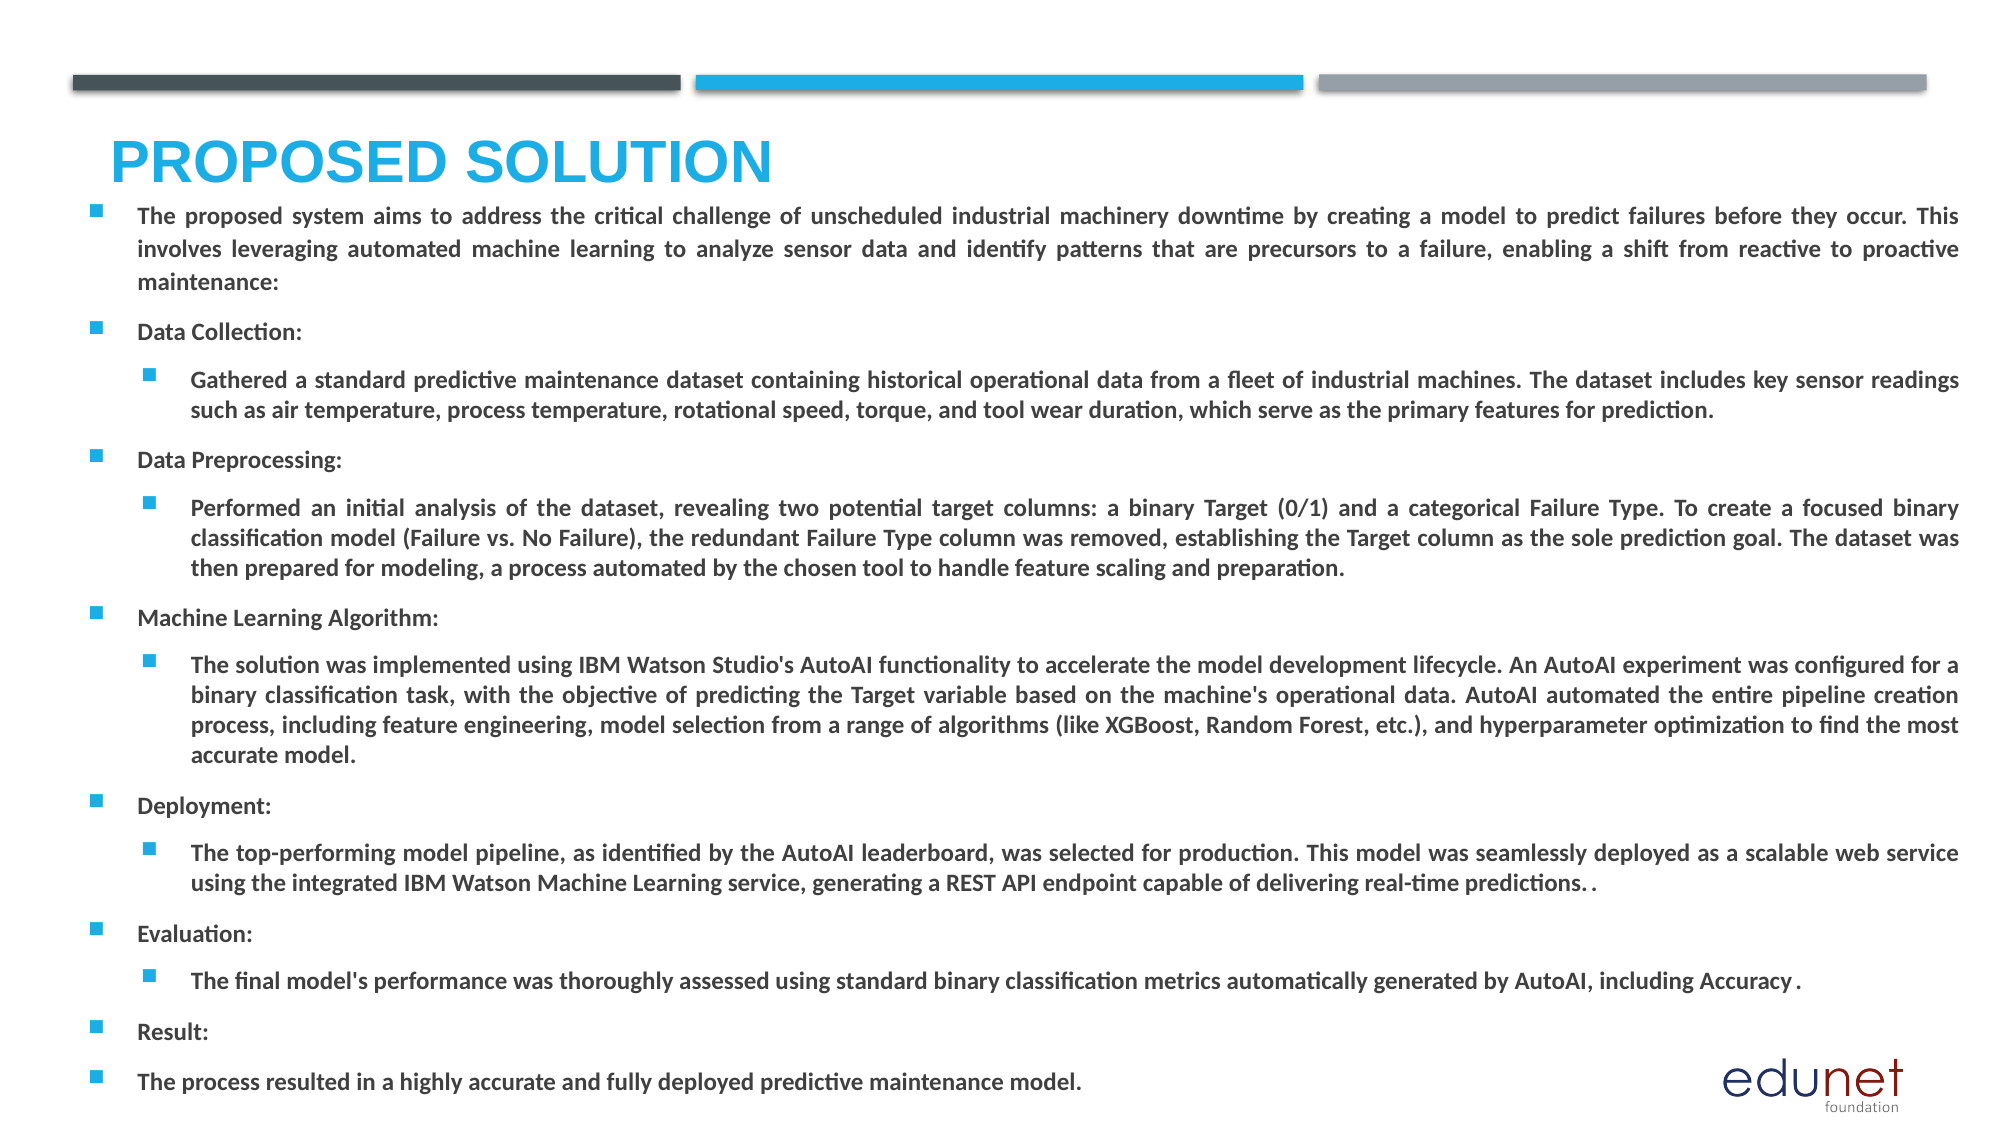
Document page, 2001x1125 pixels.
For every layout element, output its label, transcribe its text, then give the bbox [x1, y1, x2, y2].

list The proposed system aims to address the critical challenge of unscheduled industrial machinery downtime by creating a model to predict failures before they occur. This involves leveraging automated machine learning to analyze sensor data and identify patterns that are precursors to a failure, enabling a shift from reactive to proactive maintenance: Data Collection: Gathered a standard predictive maintenance dataset containing historical operational data from a fleet of industrial machines. The dataset includes key sensor readings such as air temperature, process temperature, rotational speed, torque, and tool wear duration, which serve as the primary features for prediction. Data Preprocessing: Performed an initial analysis of the dataset, revealing two potential target columns: a binary Target (0/1) and a categorical Failure Type. To create a focused binary classification model (Failure vs. No Failure), the redundant Failure Type column was removed, establishing the Target column as the sole prediction goal. The dataset was then prepared for modeling, a process automated by the chosen tool to handle feature scaling and preparation. Machine Learning Algorithm: The solution was implemented using IBM Watson Studio's AutoAI functionality to accelerate the model development lifecycle. An AutoAI experiment was configured for a binary classification task, with the objective of predicting the Target variable based on the machine's operational data. AutoAI automated the entire pipeline creation process, including feature engineering, model selection from a range of algorithms (like XGBoost, Random Forest, etc.), and hyperparameter optimization to find the most accurate model. Deployment: The top-performing model pipeline, as identified by the AutoAI leaderboard, was selected for production. This model was seamlessly deployed as a scalable web service using the integrated IBM Watson Machine Learning service, generating a REST API endpoint capable of delivering real-time predictions.. Evaluation: The final model's performance was thoroughly assessed using standard binary classification metrics automatically generated by AutoAI, including Accuracy. Result: The process resulted in a highly accurate and fully deployed predictive maintenance model. [72, 186, 1978, 1058]
picture [1719, 1058, 1905, 1116]
title Proposed Solution [95, 115, 1905, 186]
